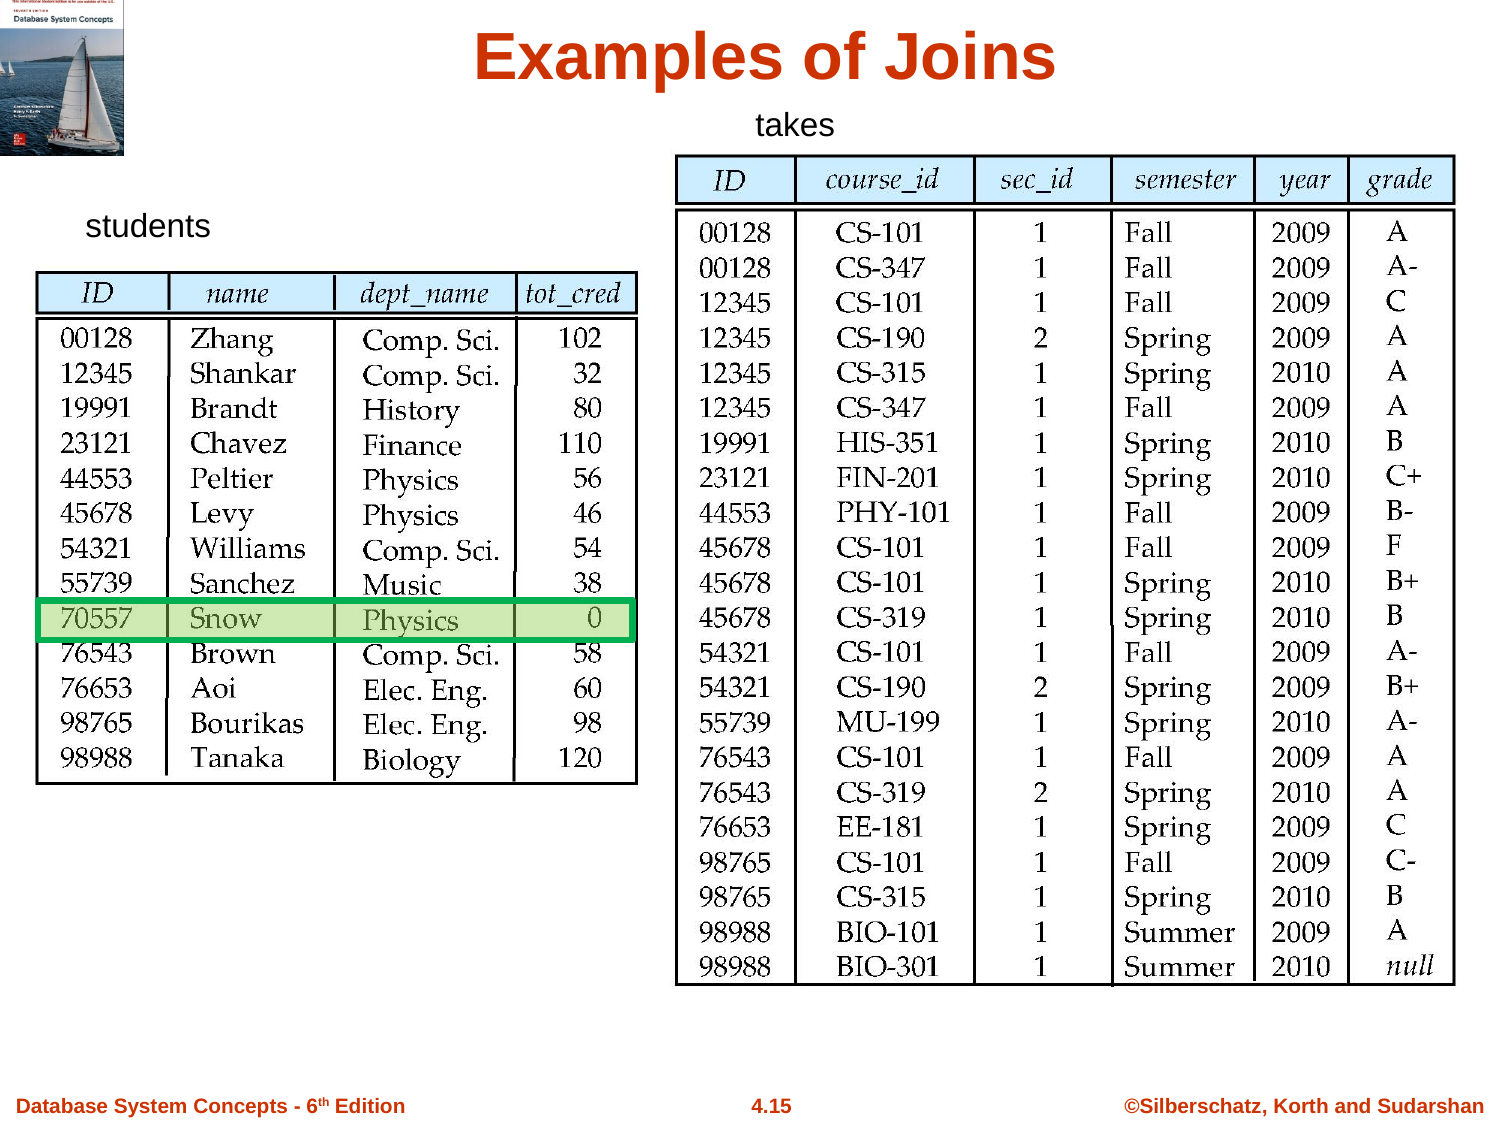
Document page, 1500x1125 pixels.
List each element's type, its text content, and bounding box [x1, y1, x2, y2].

picture [28, 265, 643, 788]
picture [0, 0, 124, 156]
picture [669, 151, 1459, 988]
title Examples of Joins [103, 0, 1429, 101]
text_box students [70, 197, 227, 252]
text_box takes [740, 96, 851, 150]
